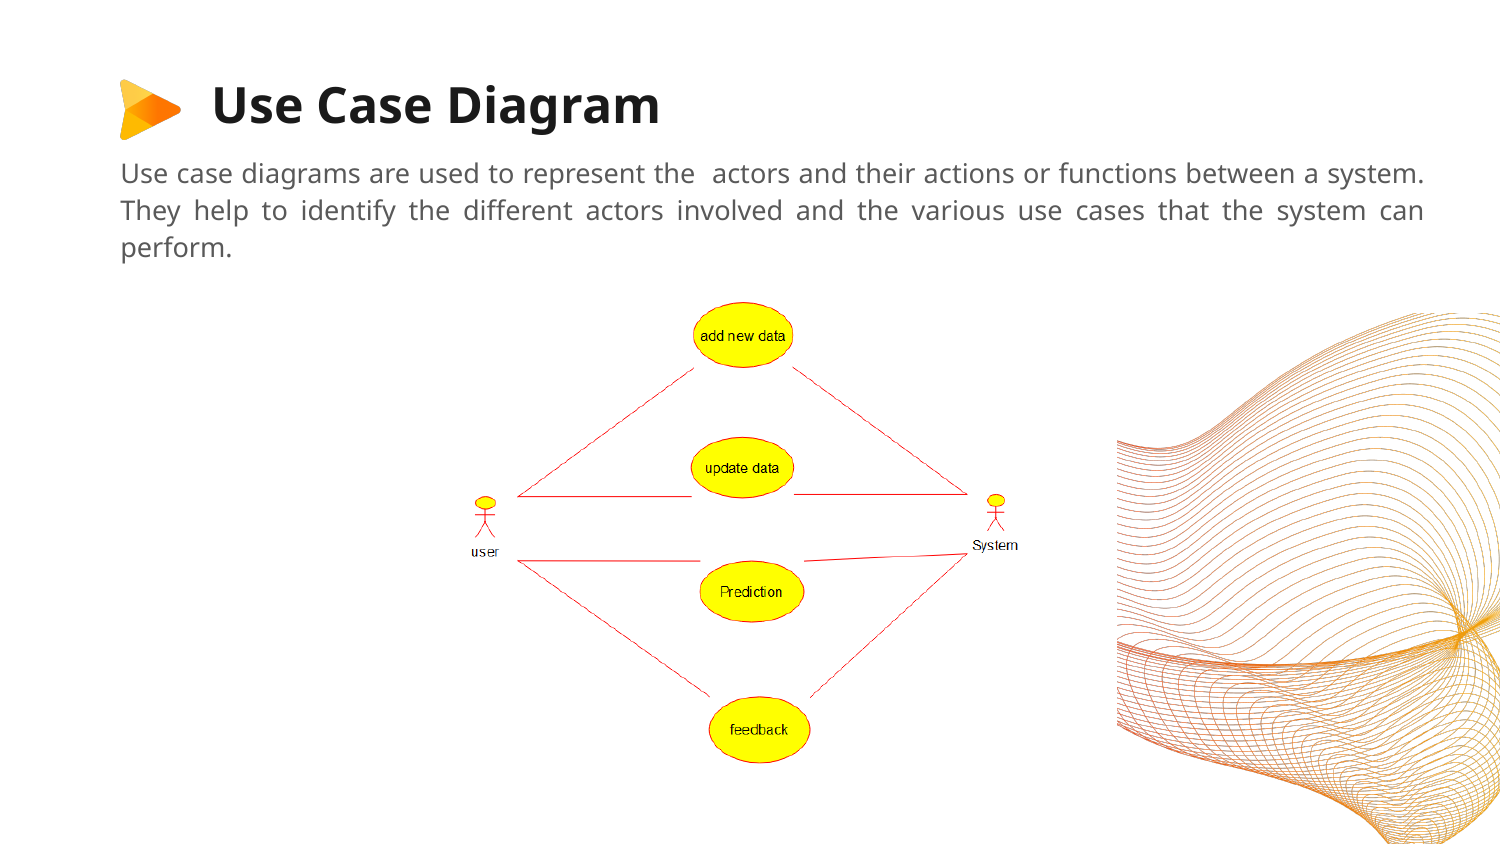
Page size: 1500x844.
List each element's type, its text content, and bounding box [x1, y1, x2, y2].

title Use Case Diagram [196, 44, 1025, 136]
picture [119, 78, 181, 136]
subtitle Use case diagrams are used to represent the actors and their actions or functions between a system. They help to identify the different actors involved and the various use cases that the system can perform. [105, 136, 1440, 232]
picture [383, 250, 1500, 844]
